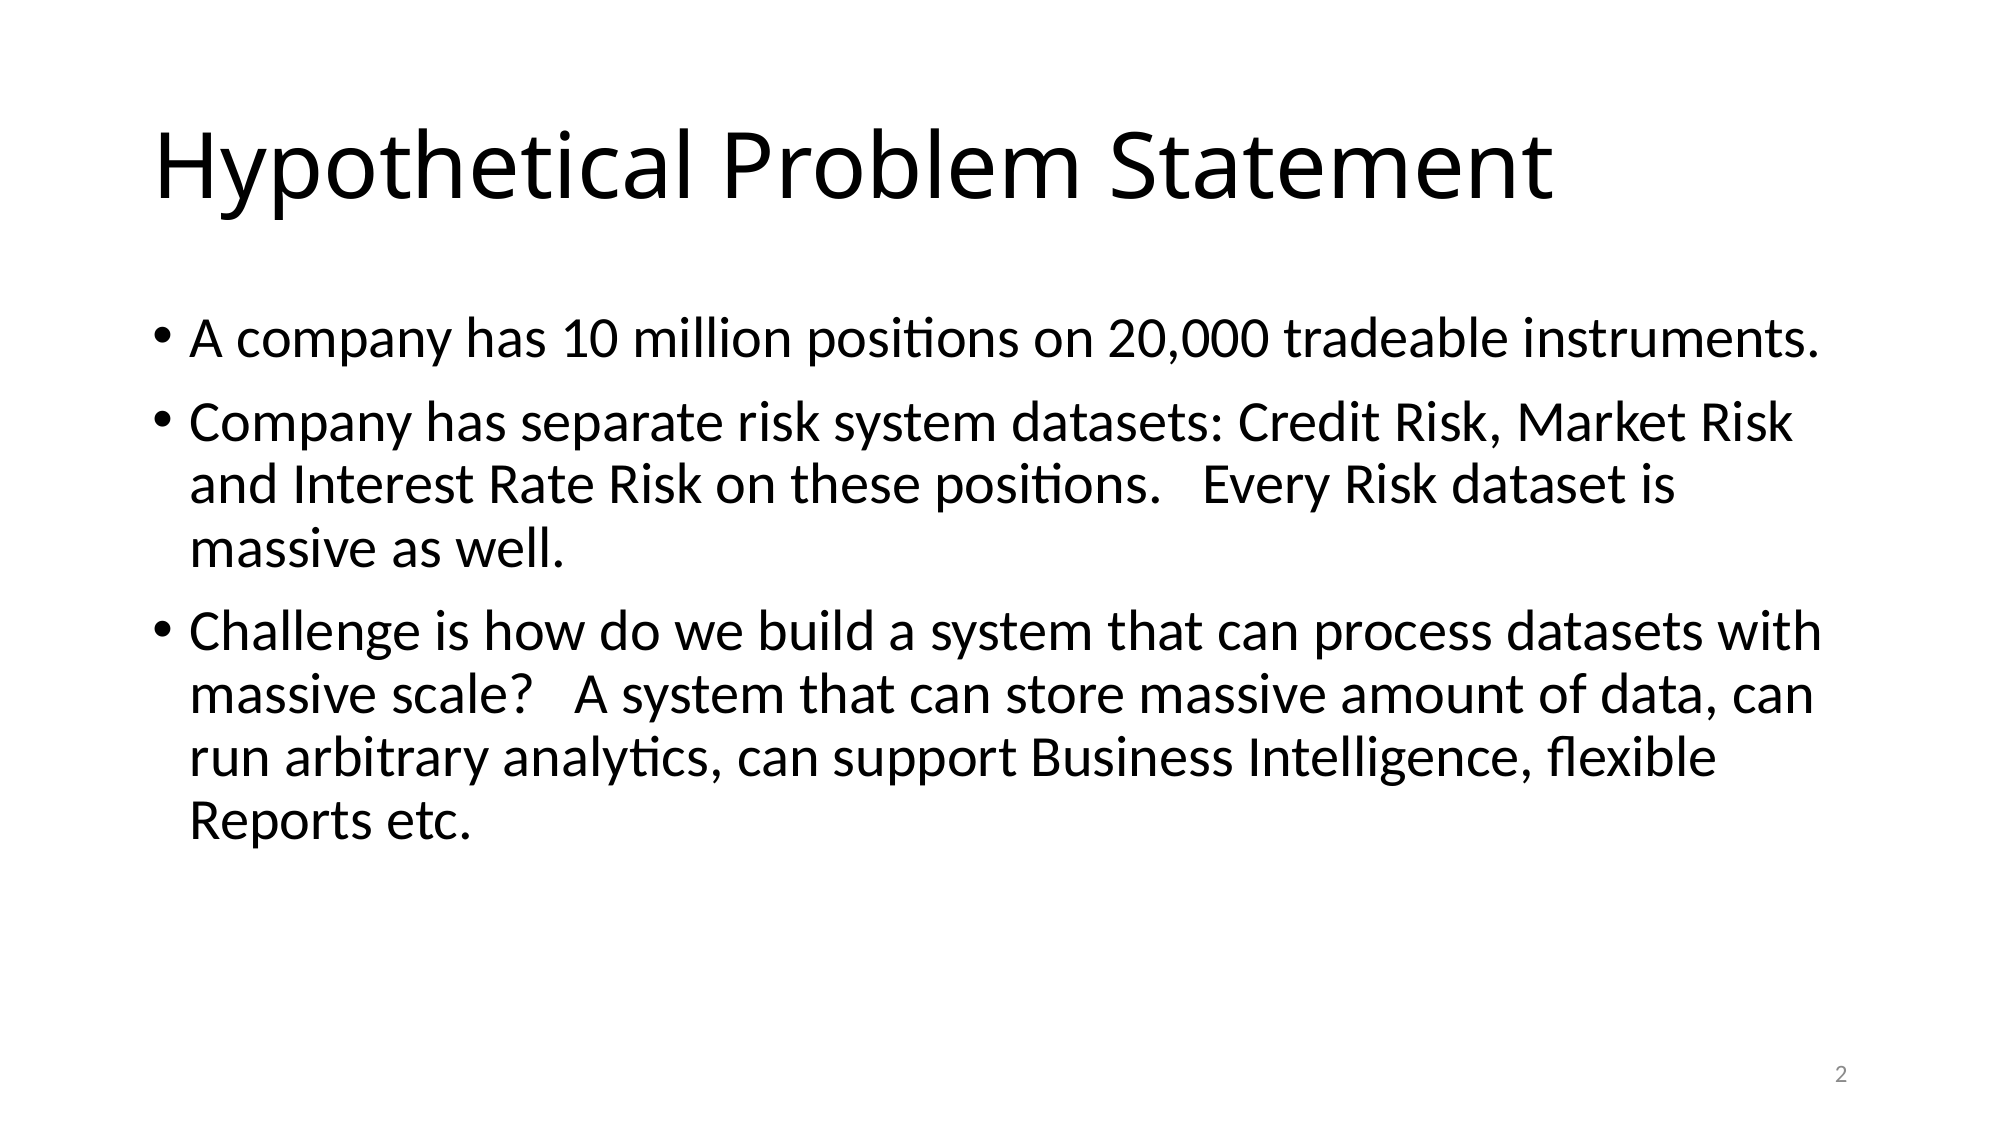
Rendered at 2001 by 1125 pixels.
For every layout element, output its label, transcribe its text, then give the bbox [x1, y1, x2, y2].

list A company has 10 million positions on 20,000 tradeable instruments. Company has separate risk system datasets: Credit Risk, Market Risk and Interest Rate Risk on these positions. Every Risk dataset is massive as well. Challenge is how do we build a system that can process datasets with massive scale? A system that can store massive amount of data, can run arbitrary analytics, can support Business Intelligence, flexible Reports etc. [137, 299, 1863, 1014]
slide_number 2 [1412, 1042, 1863, 1103]
title Hypothetical Problem Statement [137, 59, 1863, 278]
